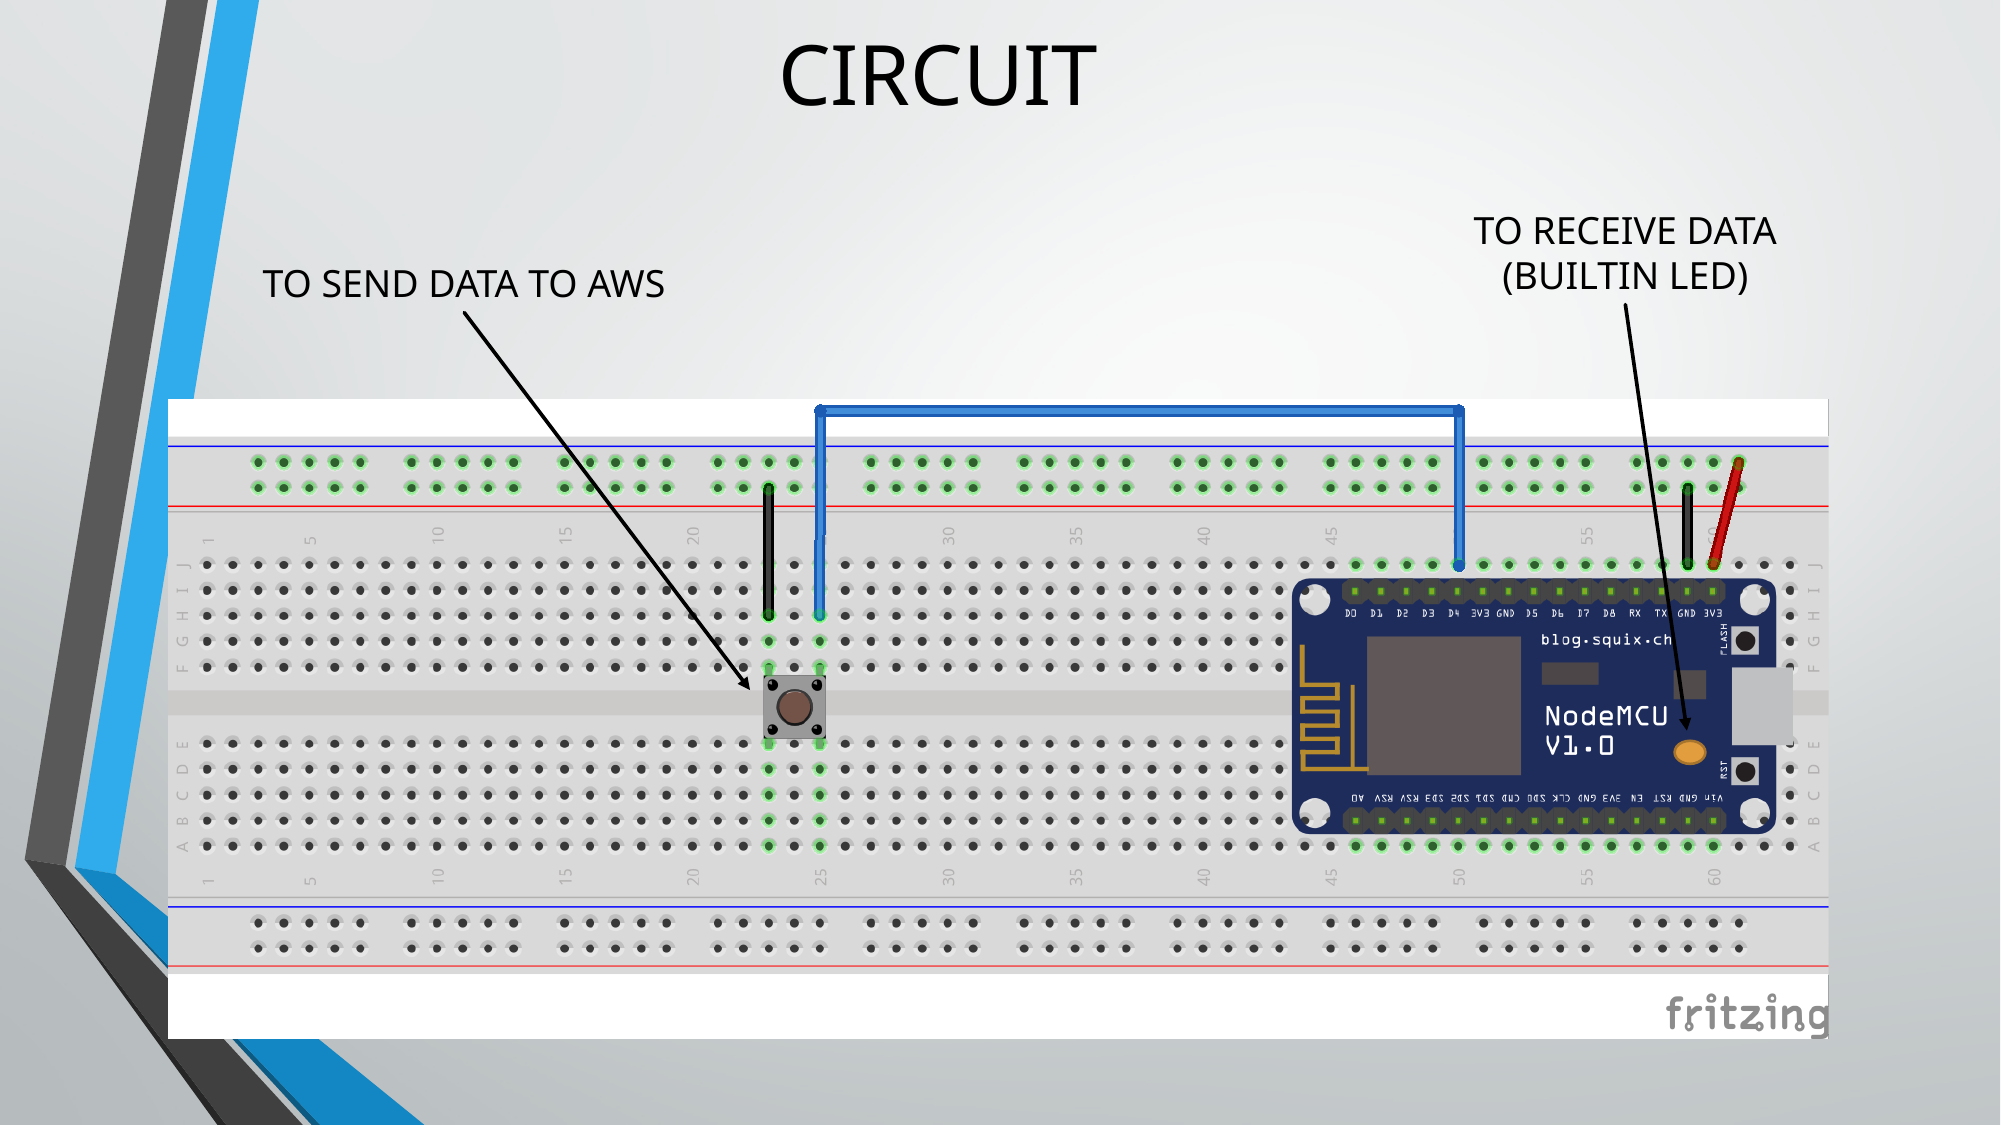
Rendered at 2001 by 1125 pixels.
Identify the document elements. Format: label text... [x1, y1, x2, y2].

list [168, 399, 1830, 1039]
text_box TO RECEIVE DATA (BUILTIN LED) [1458, 199, 1792, 305]
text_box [464, 313, 751, 691]
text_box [1625, 305, 1688, 732]
title CIRCUIT [116, 3, 1761, 141]
text_box TO SEND DATA TO AWS [247, 252, 681, 313]
